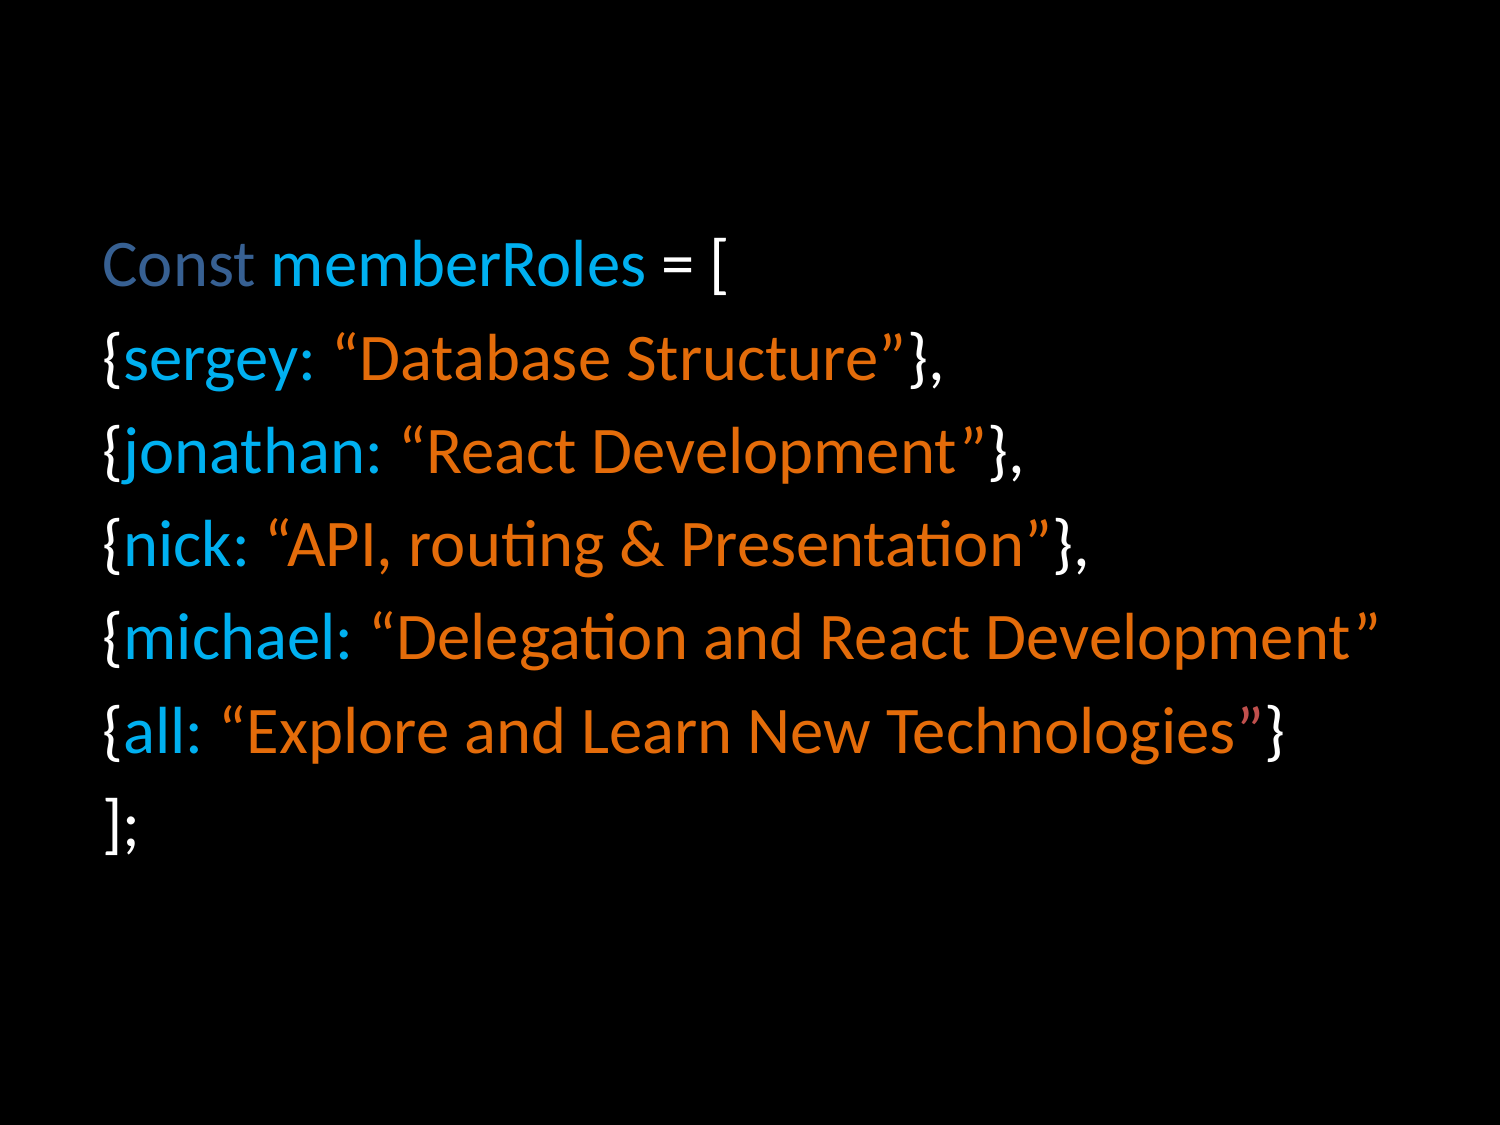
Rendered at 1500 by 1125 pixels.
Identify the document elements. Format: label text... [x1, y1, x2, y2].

list Const memberRoles = [ {sergey: “Database Structure”}, {jonathan: “React Development”}, {nick: “API, routing & Presentation”}, {michael: “Delegation and React Development”}, {all: “Explore and Learn New Technologies”} ]; [87, 212, 1438, 913]
